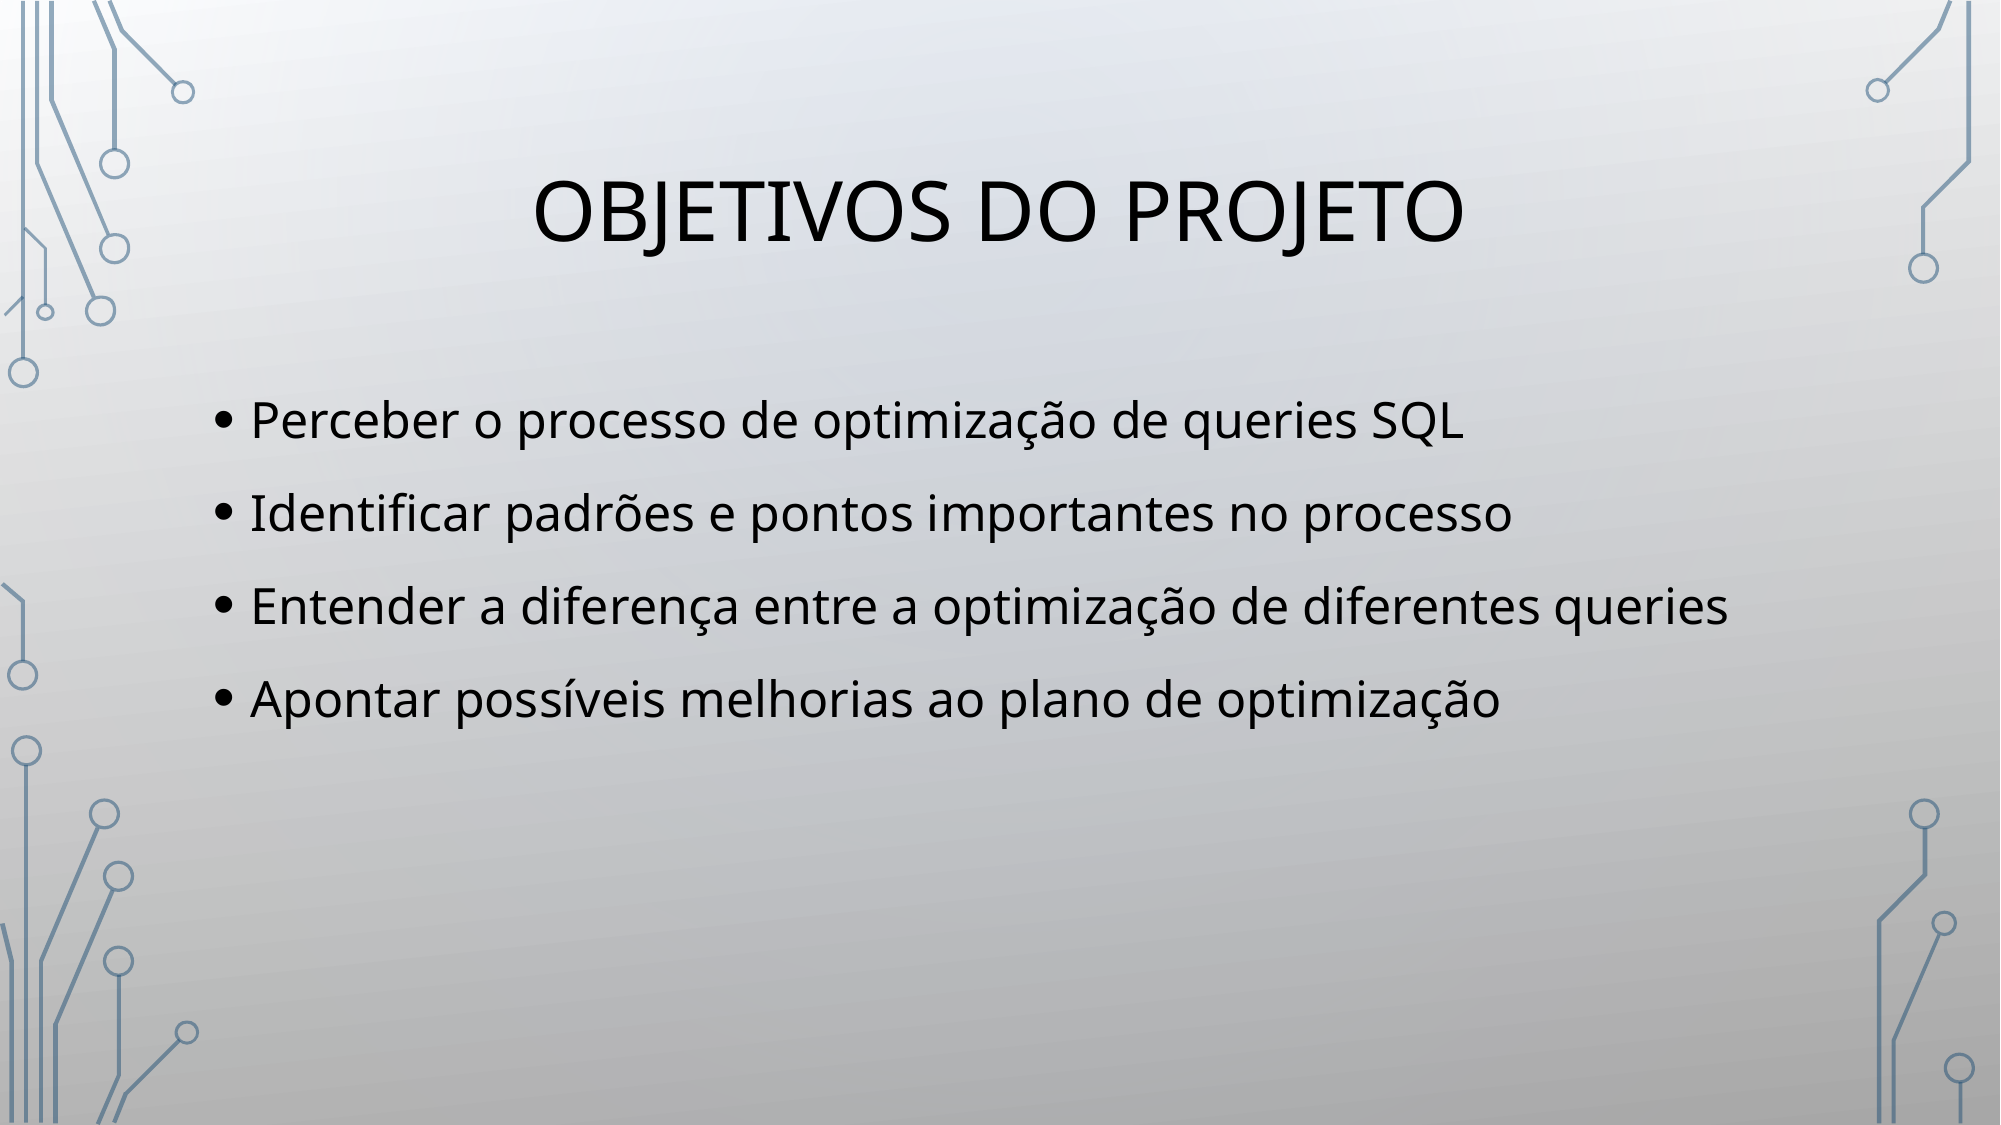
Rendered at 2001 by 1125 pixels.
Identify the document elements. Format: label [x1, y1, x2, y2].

text_box [1863, 0, 1976, 1124]
picture [201, 0, 2000, 1125]
text_box [0, 0, 201, 1125]
